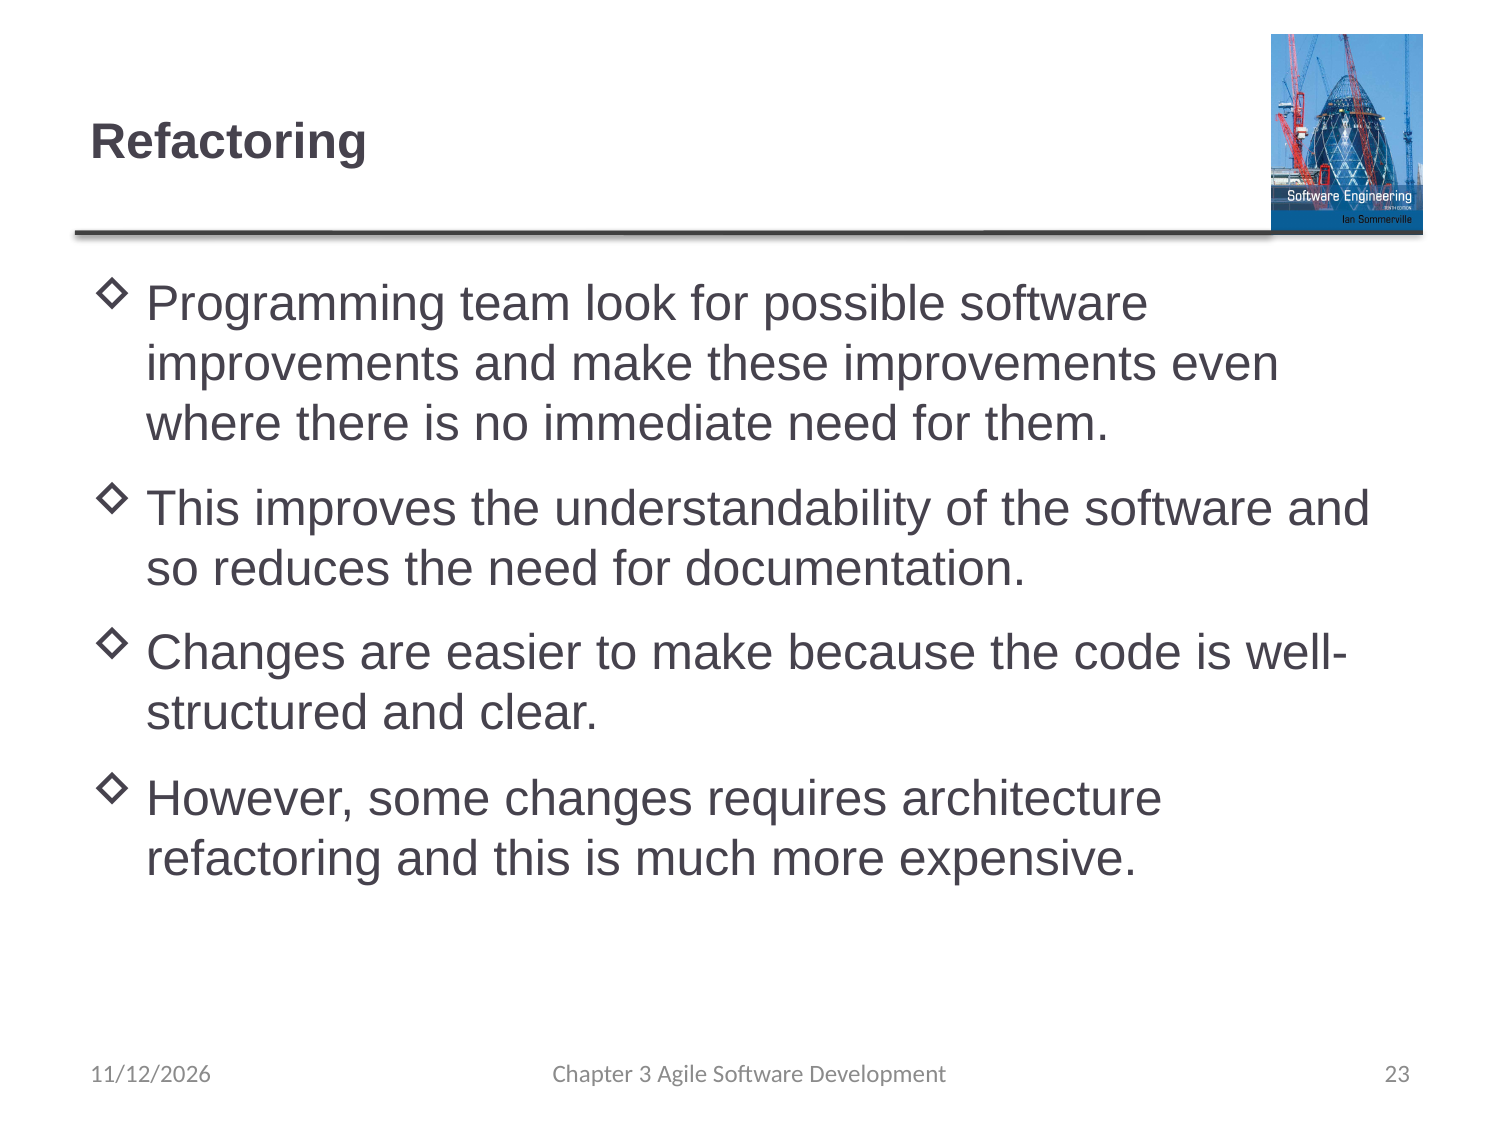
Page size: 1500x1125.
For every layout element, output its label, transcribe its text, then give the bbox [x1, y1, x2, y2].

slide_number 23 [1074, 1042, 1425, 1103]
list Programming team look for possible software improvements and make these improvements even where there is no immediate need for them. This improves the understandability of the software and so reduces the need for documentation. Changes are easier to make because the code is well-structured and clear. However, some changes requires architecture refactoring and this is much more expensive. [75, 262, 1425, 1005]
picture [1271, 34, 1423, 230]
footer Chapter 3 Agile Software Development [512, 1042, 988, 1103]
title Refactoring [74, 44, 1272, 233]
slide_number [75, 1042, 425, 1103]
